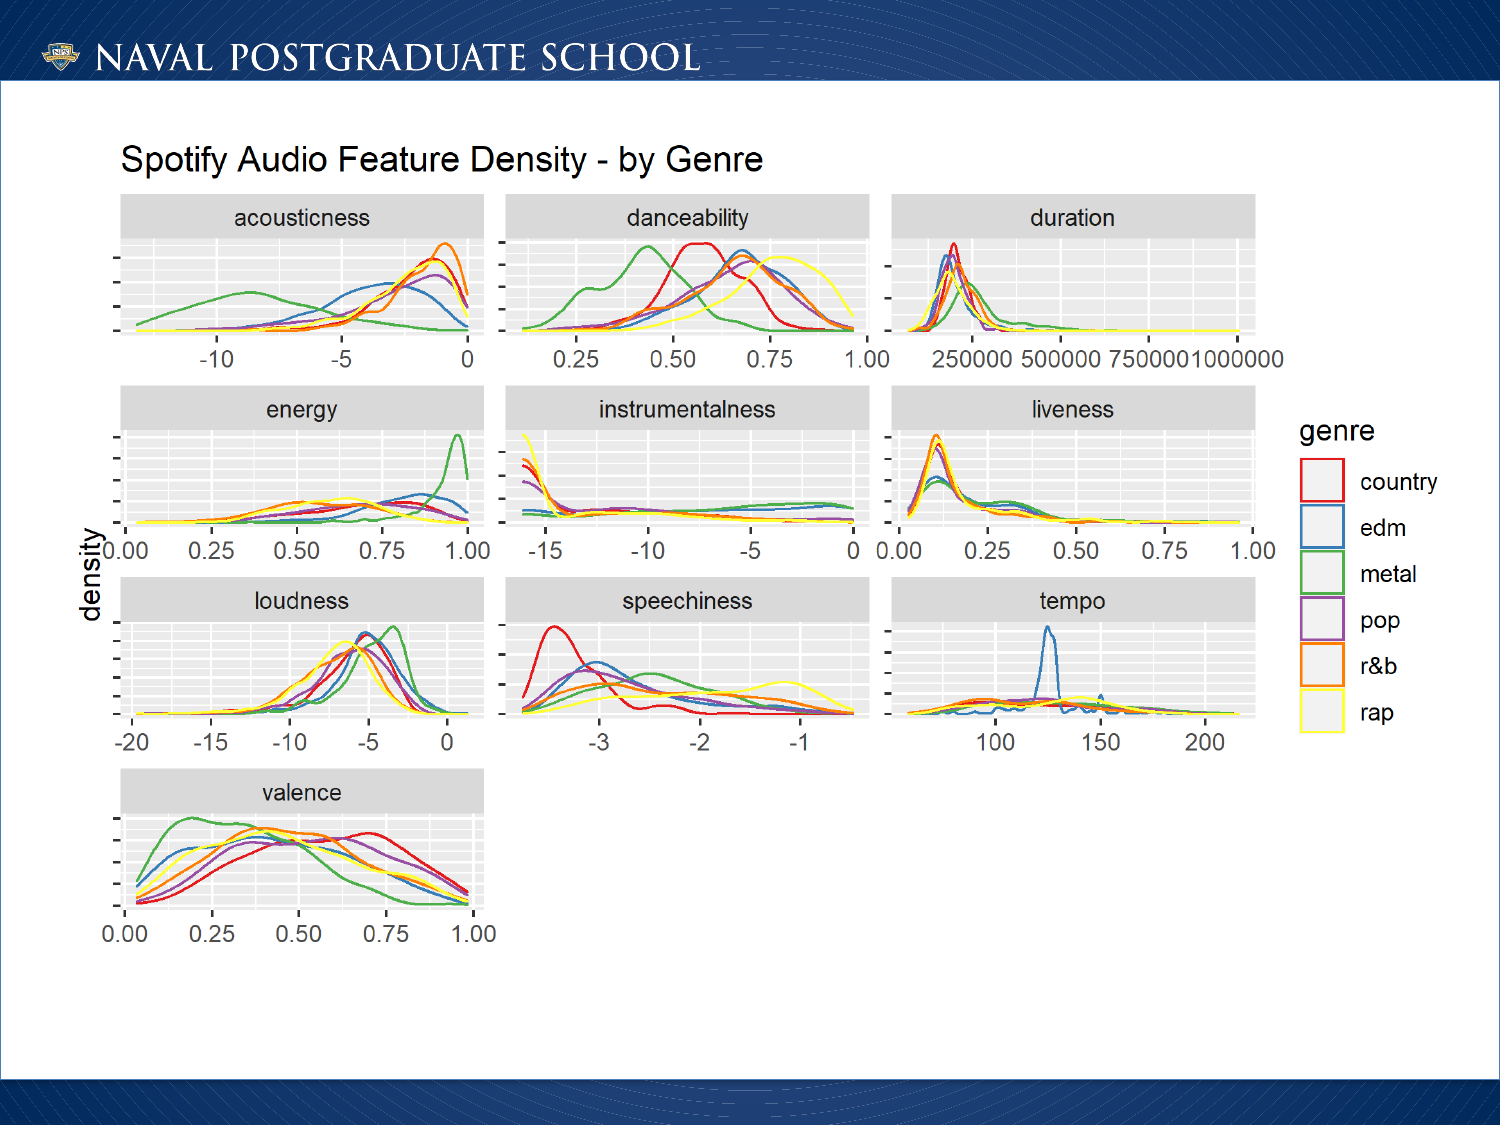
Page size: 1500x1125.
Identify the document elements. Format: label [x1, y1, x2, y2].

picture [63, 129, 1467, 995]
picture [41, 43, 700, 71]
